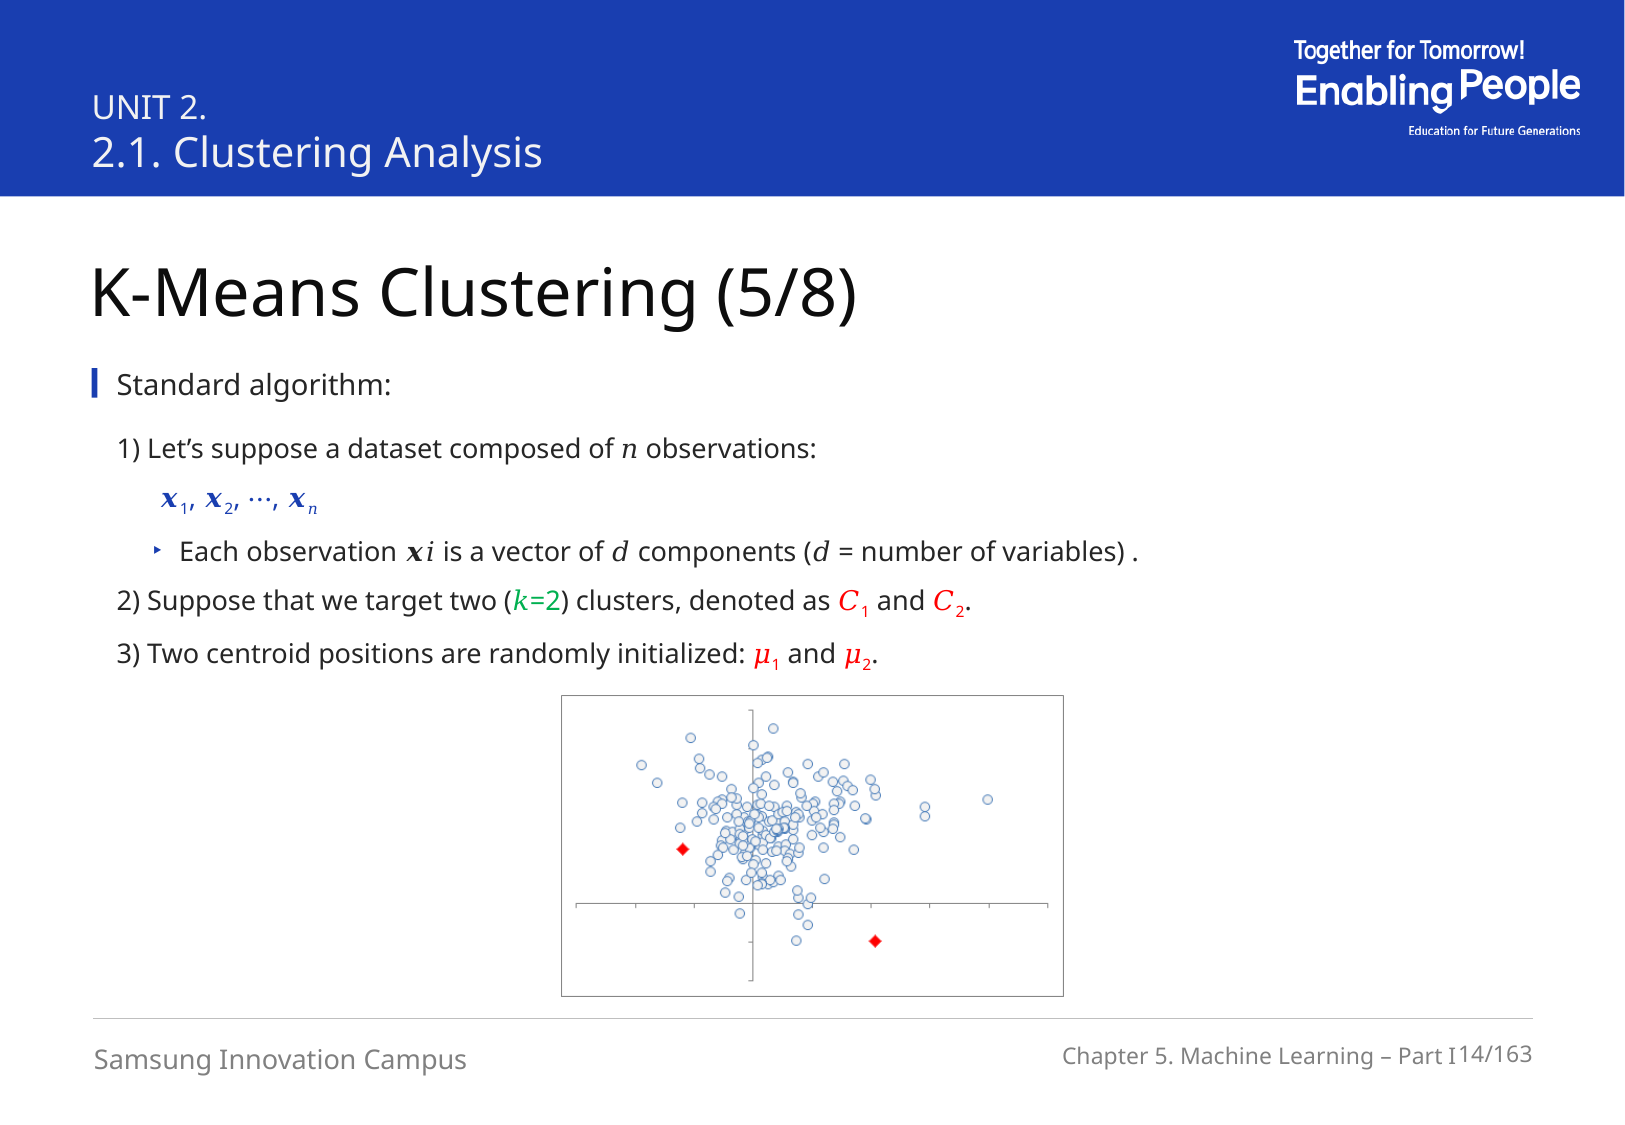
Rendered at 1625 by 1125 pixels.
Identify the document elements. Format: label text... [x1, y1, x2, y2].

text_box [91, 366, 1533, 402]
text_box K-Means Clustering (5/8) [89, 249, 1534, 331]
picture [561, 695, 1064, 997]
picture [1294, 40, 1580, 135]
text_box UNIT 2. 2.1. Clustering Analysis [91, 85, 1048, 177]
text_box 1) Let’s suppose a dataset composed of 𝑛 observations: 𝒙1, 𝒙2, ⋯, 𝒙𝑛 Each observation 𝒙𝑖 is a vector of 𝑑 components (𝑑 = number of variables) . 2) Suppose that we target two (𝑘=2) clusters, denoted as 𝐶1 and 𝐶2. 3) Two centroid positions are randomly initialized: 𝜇1 and 𝜇2. [116, 419, 1534, 686]
